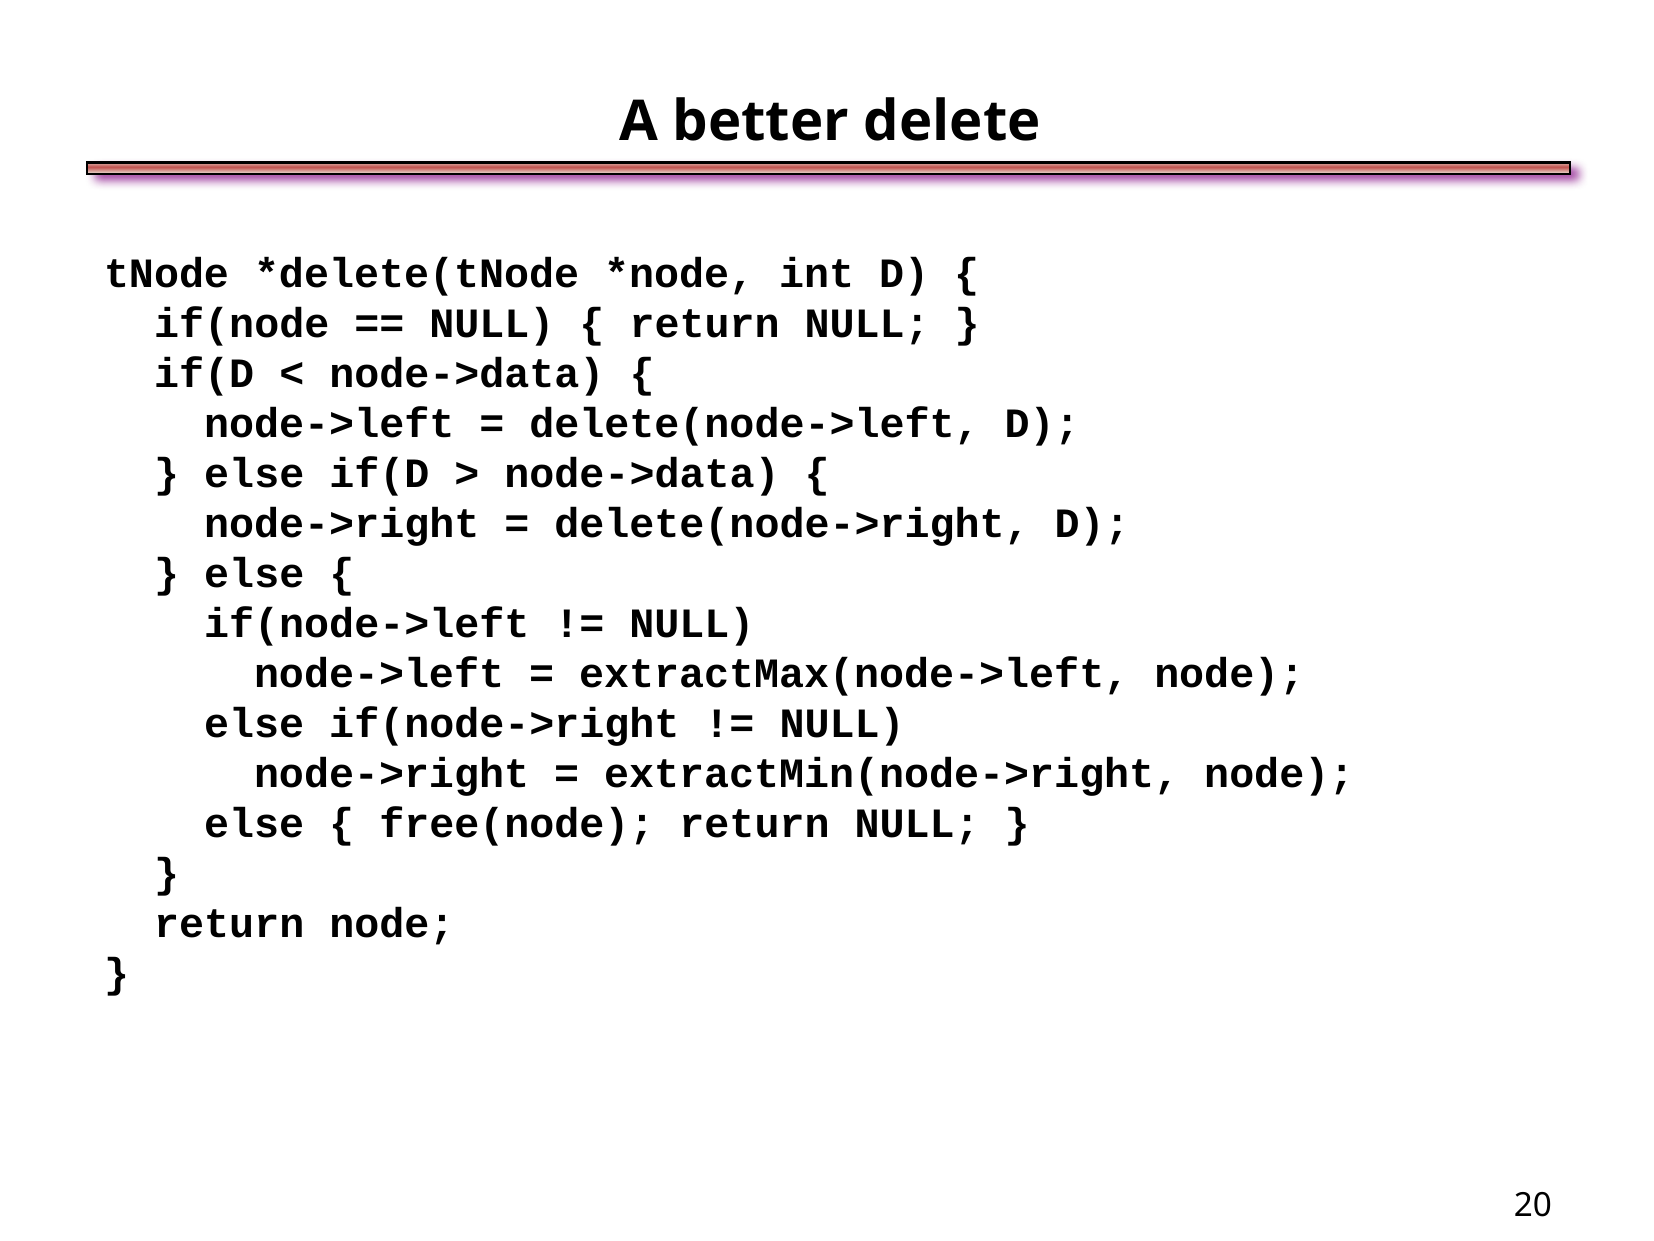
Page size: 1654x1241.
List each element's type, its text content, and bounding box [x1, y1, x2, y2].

text_box tNode *delete(tNode *node, int D) { if(node == NULL) { return NULL; } if(D < node->data) { node->left = delete(node->left, D); } else if(D > node->data) { node->right = delete(node->right, D); } else { if(node->left != NULL) node->left = extractMax(node->left, node); else if(node->right != NULL) node->right = extractMin(node->right, node); else { free(node); return NULL; } } return node; } [87, 187, 1568, 1163]
text_box A better delete [87, 75, 1573, 161]
text_box <number> [1224, 1175, 1569, 1241]
